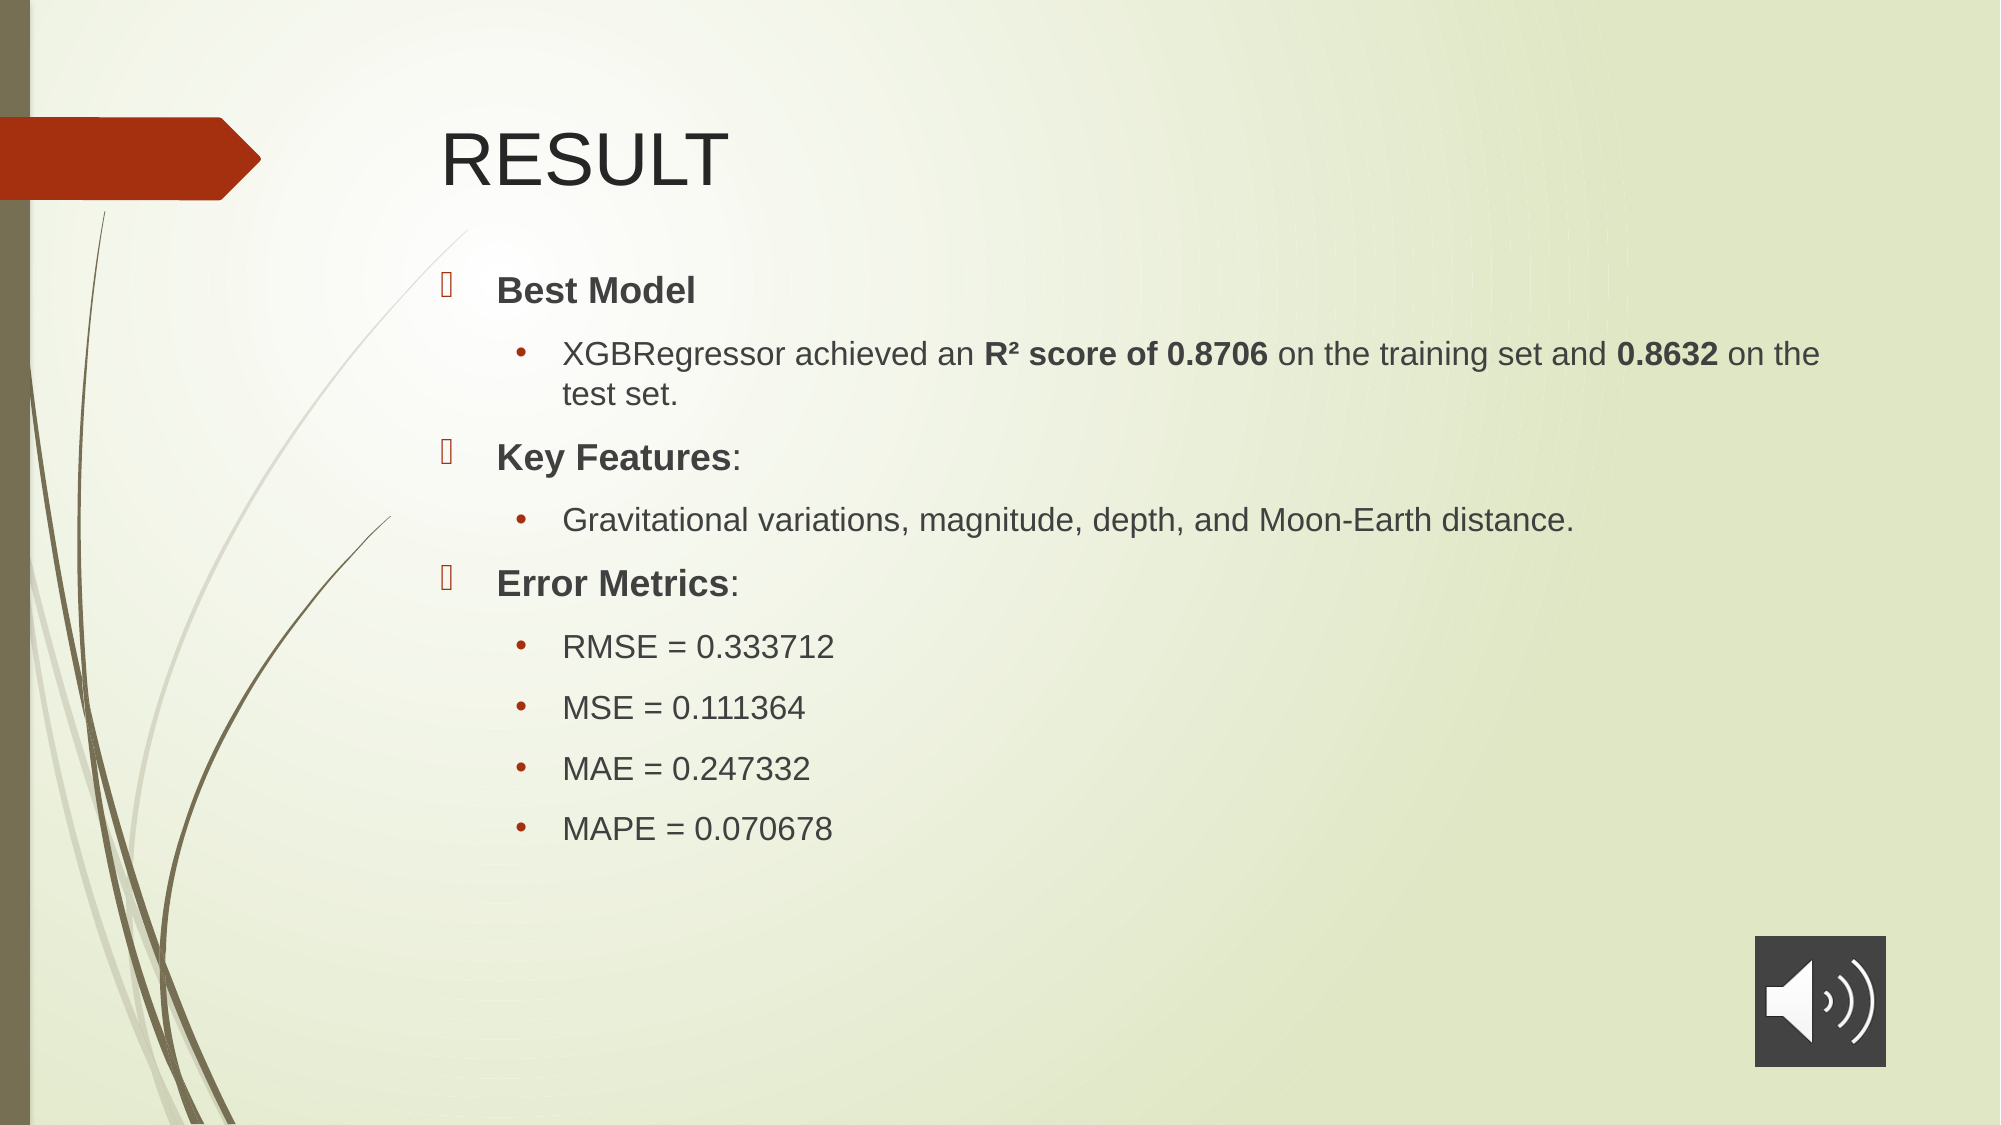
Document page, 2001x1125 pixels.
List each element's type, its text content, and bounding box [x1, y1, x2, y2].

title RESULT [425, 102, 1888, 218]
list Best Model XGBRegressor achieved an R² score of 0.8706 on the training set and 0.8632 on the test set. Key Features: Gravitational variations, magnitude, depth, and Moon-Earth distance. Error Metrics: RMSE = 0.333712 MSE = 0.111364 MAE = 0.247332 MAPE = 0.070678 [425, 258, 1888, 935]
picture [1753, 934, 1888, 1069]
